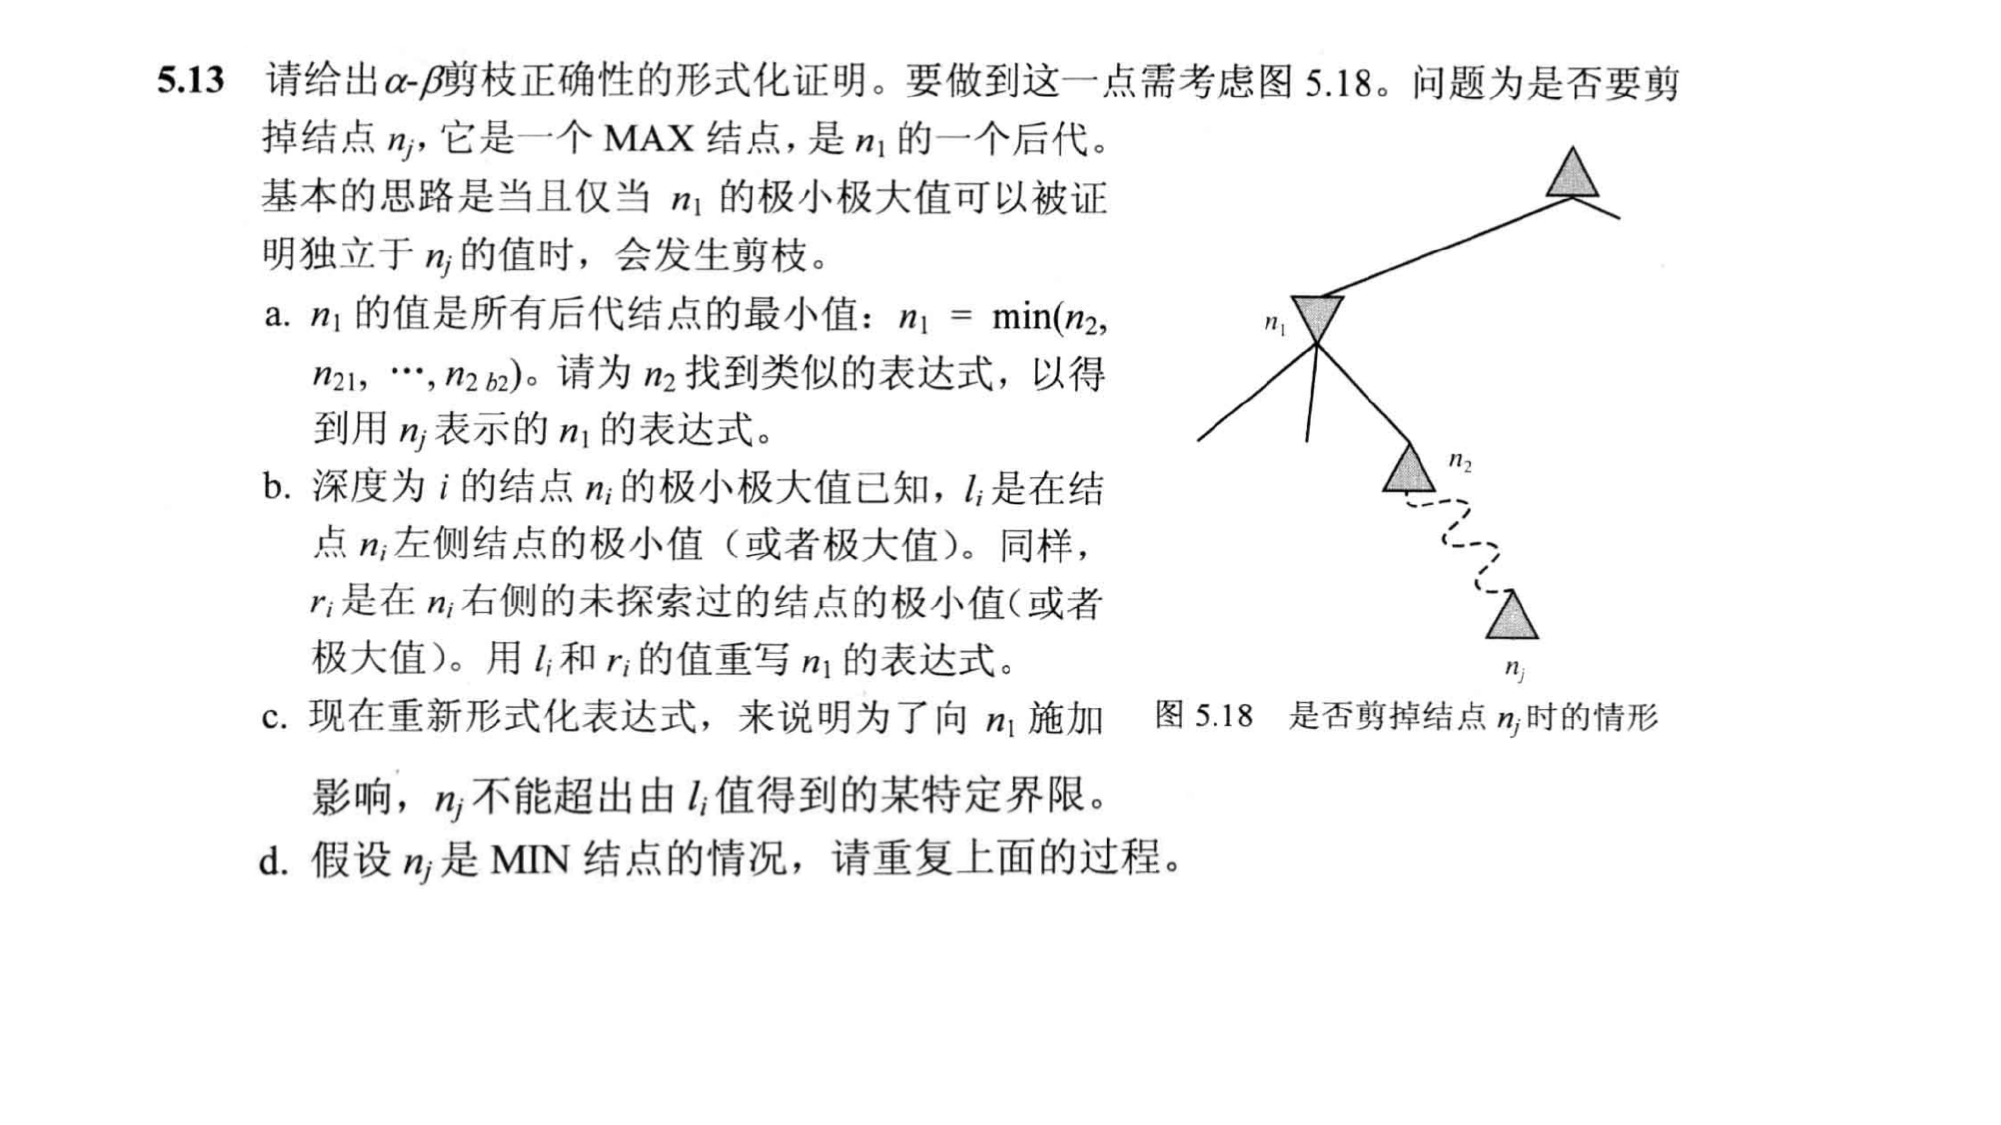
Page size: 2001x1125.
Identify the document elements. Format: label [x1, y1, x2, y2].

list [137, 46, 1728, 760]
picture [237, 759, 1205, 890]
